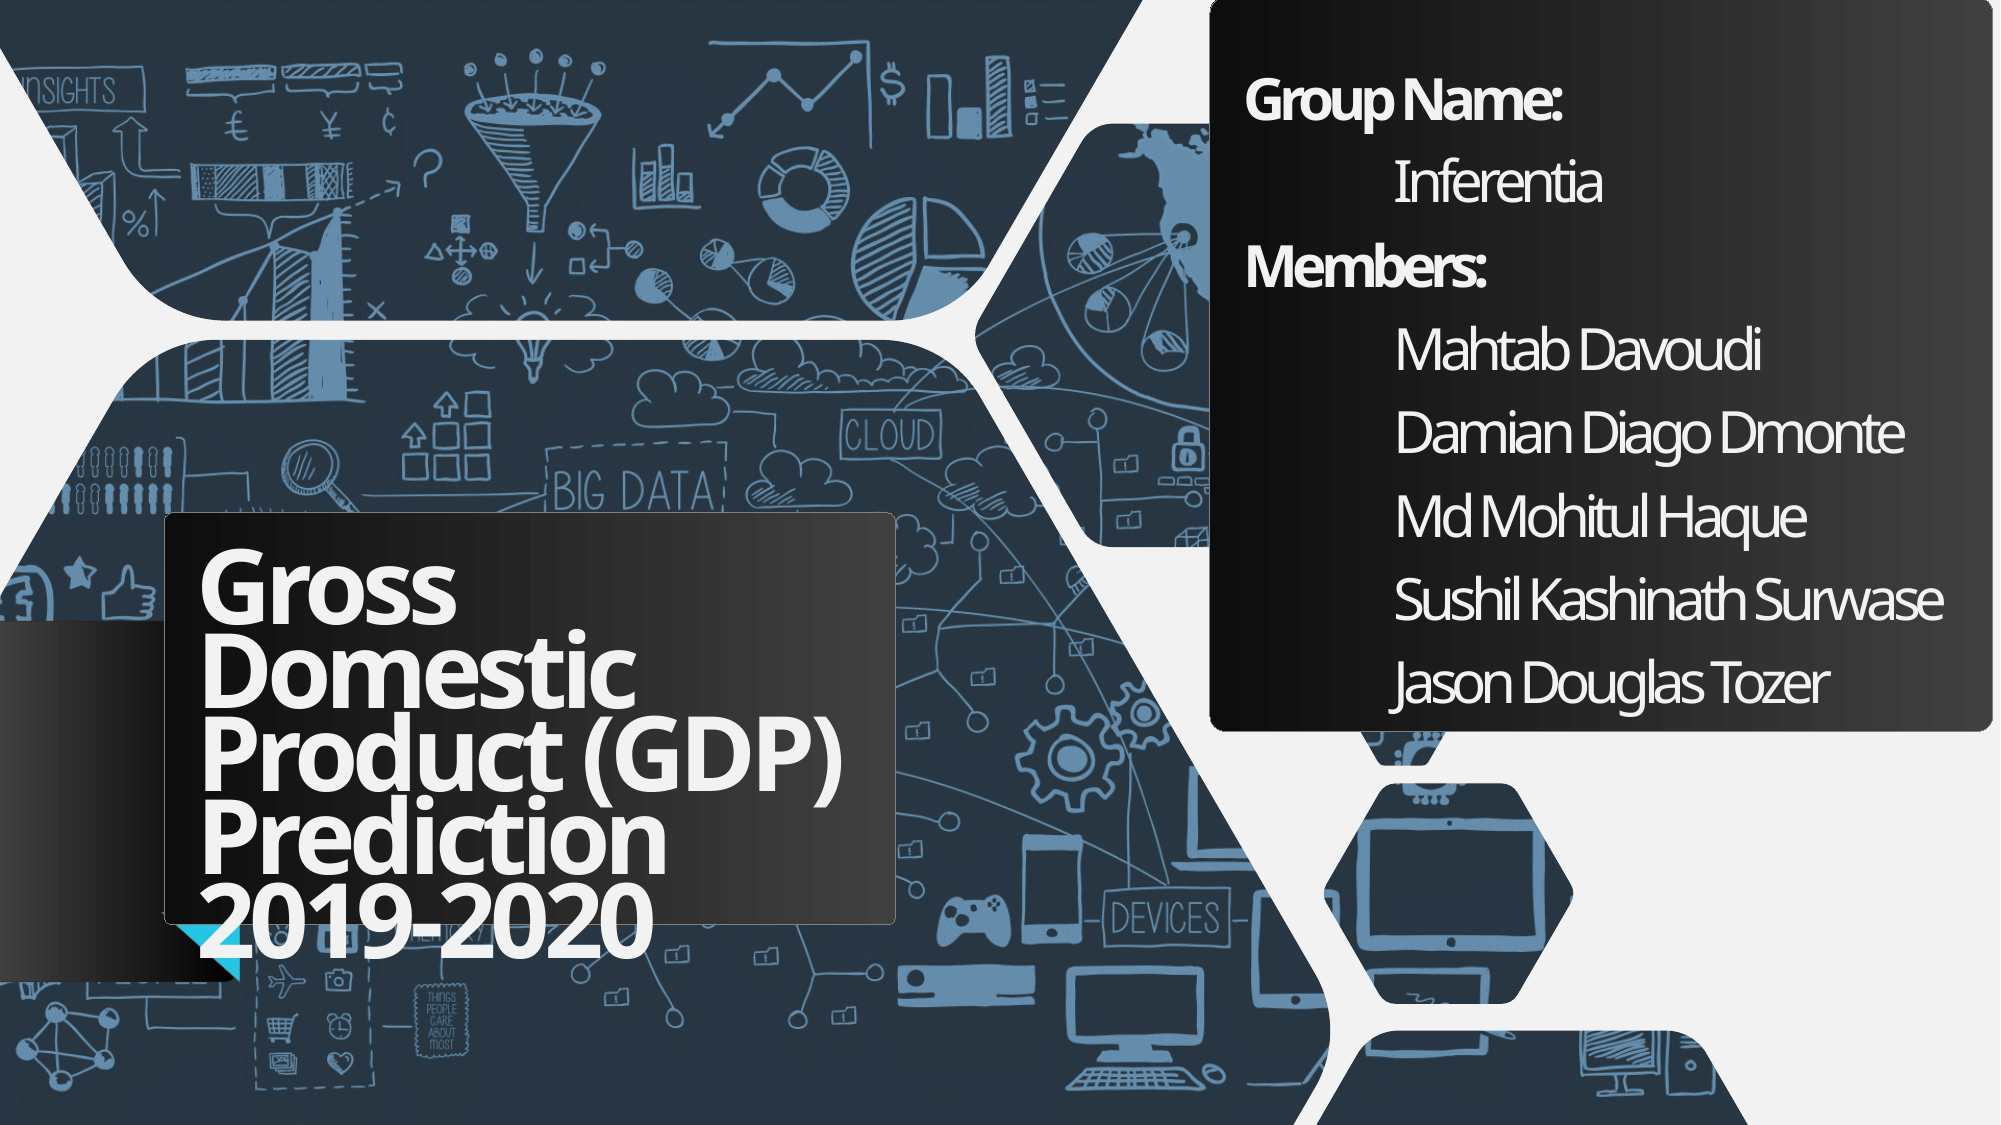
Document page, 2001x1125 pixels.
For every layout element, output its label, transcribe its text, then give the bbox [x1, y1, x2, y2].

picture [0, 0, 1748, 1125]
text_box Group Name: Inferentia Members: Mahtab Davoudi Damian Diago Dmonte Md Mohitul Haque Sushil Kashinath Surwase Jason Douglas Tozer [1748, 0, 1993, 732]
